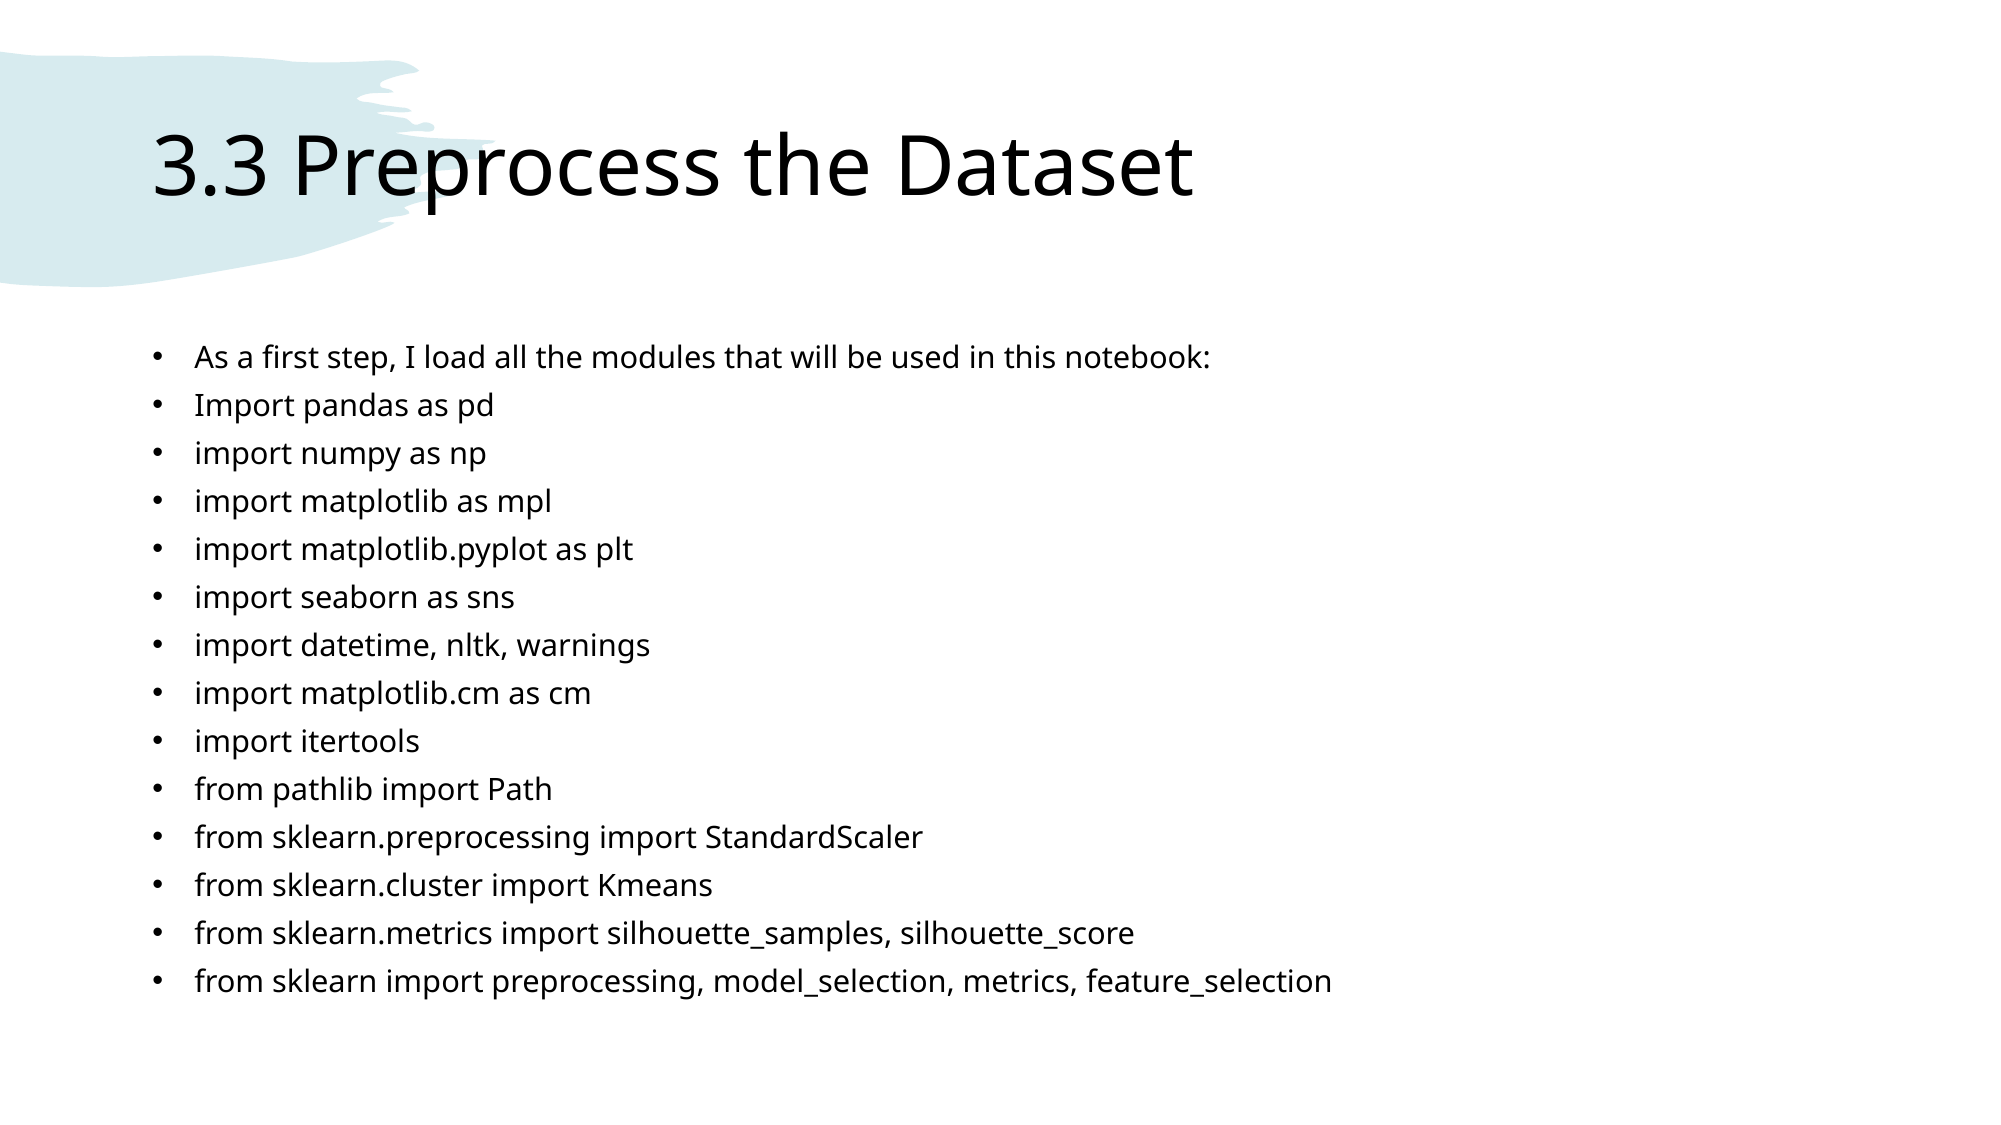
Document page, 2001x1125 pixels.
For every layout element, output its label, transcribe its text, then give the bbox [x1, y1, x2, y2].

title 3.3 Preprocess the Dataset [137, 59, 1863, 278]
list As a first step, I load all the modules that will be used in this notebook: Import pandas as pd import numpy as np import matplotlib as mpl import matplotlib.pyplot as plt import seaborn as sns import datetime, nltk, warnings import matplotlib.cm as cm import itertools from pathlib import Path from sklearn.preprocessing import StandardScaler from sklearn.cluster import Kmeans from sklearn.metrics import silhouette_samples, silhouette_score from sklearn import preprocessing, model_selection, metrics, feature_selection [137, 329, 1863, 1013]
